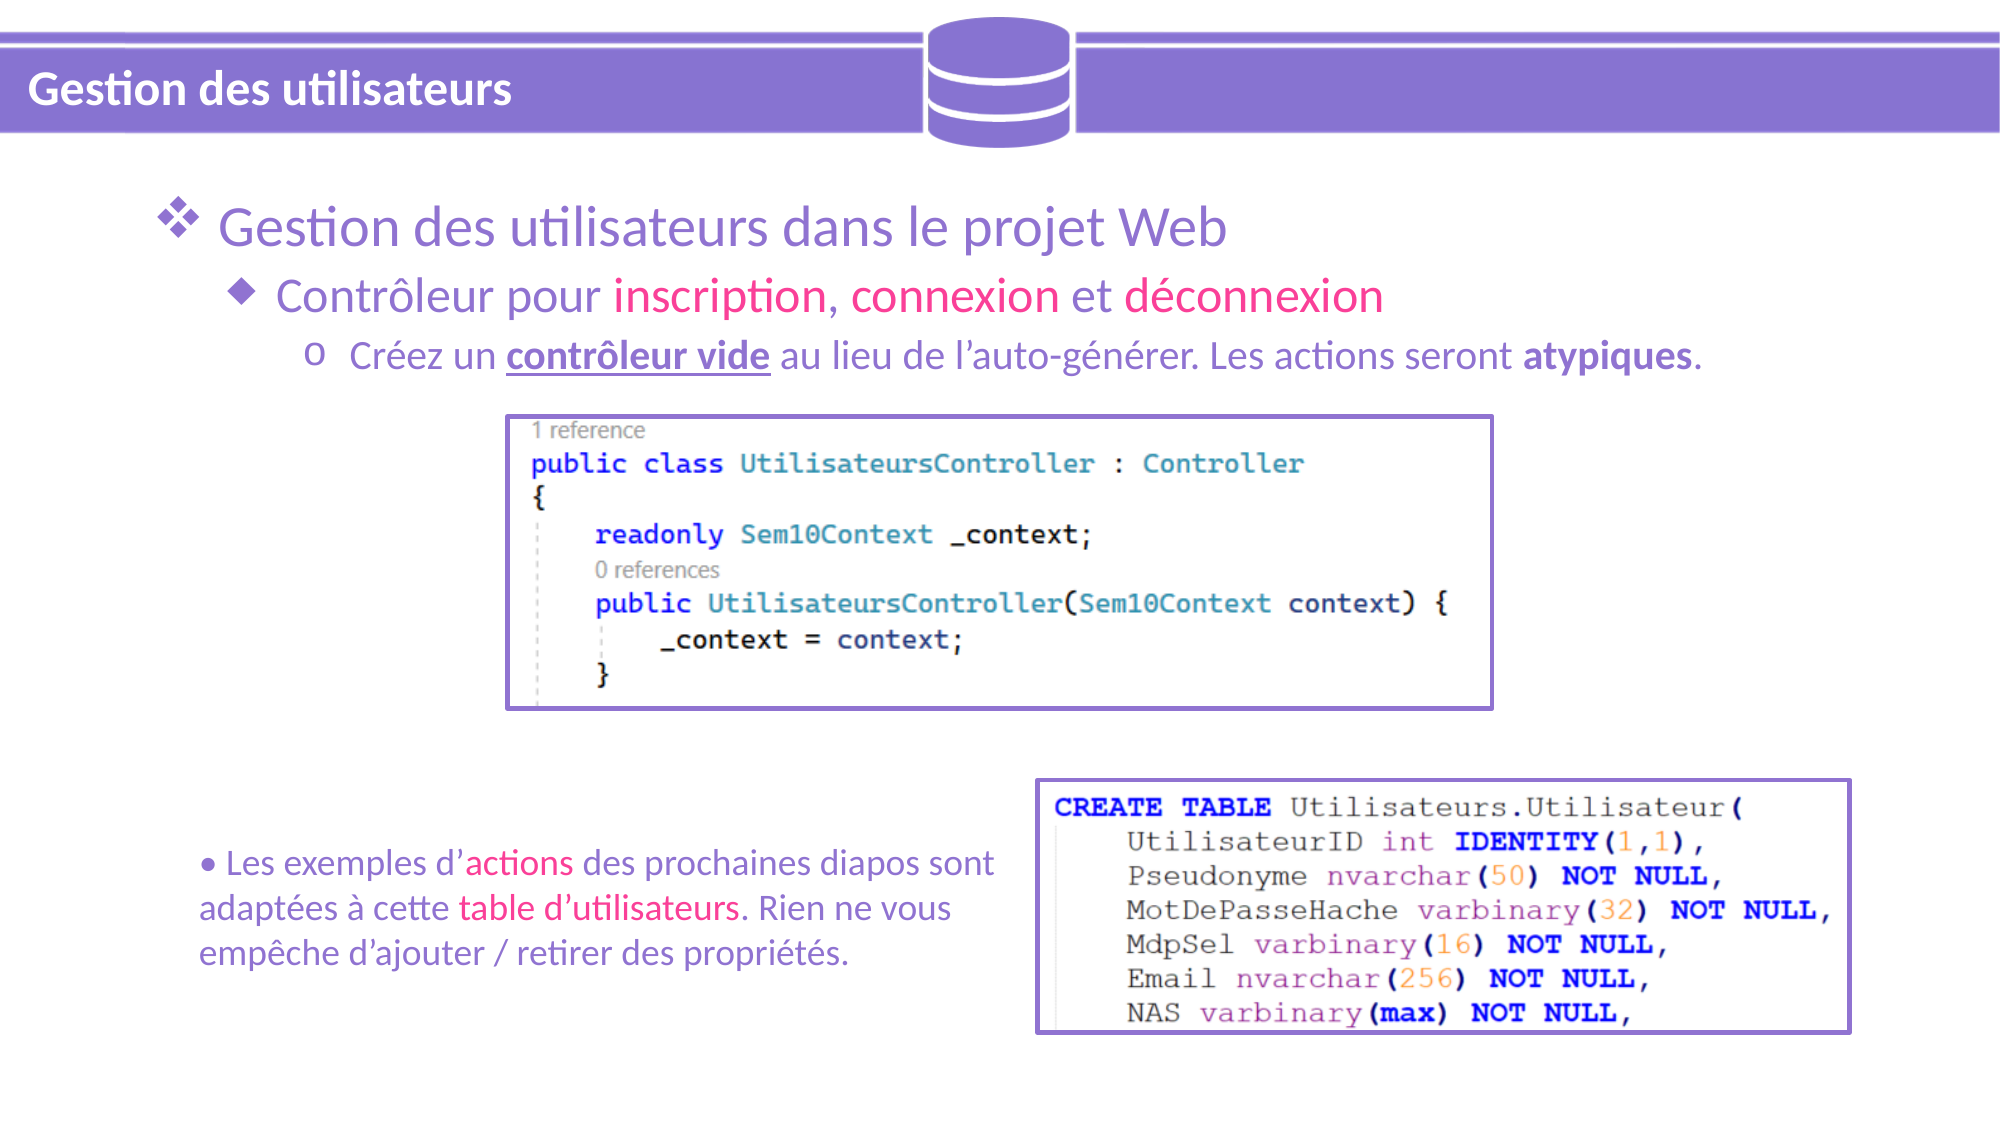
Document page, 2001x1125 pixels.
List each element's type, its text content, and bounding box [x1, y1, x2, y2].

picture [1039, 782, 1848, 1031]
picture [0, 4, 2000, 161]
title Gestion des utilisateurs [12, 58, 913, 120]
picture [509, 418, 1490, 707]
text_box • Les exemples d’actions des prochaines diapos sont adaptées à cette table d’utilisateurs. Rien ne vous empêche d’ajouter / retirer des propriétés. [184, 830, 1039, 981]
list Gestion des utilisateurs dans le projet Web Contrôleur pour inscription, connexion et déconnexion Créez un contrôleur vide au lieu de l’auto-générer. Les actions seront atypiques. [137, 188, 1862, 1014]
